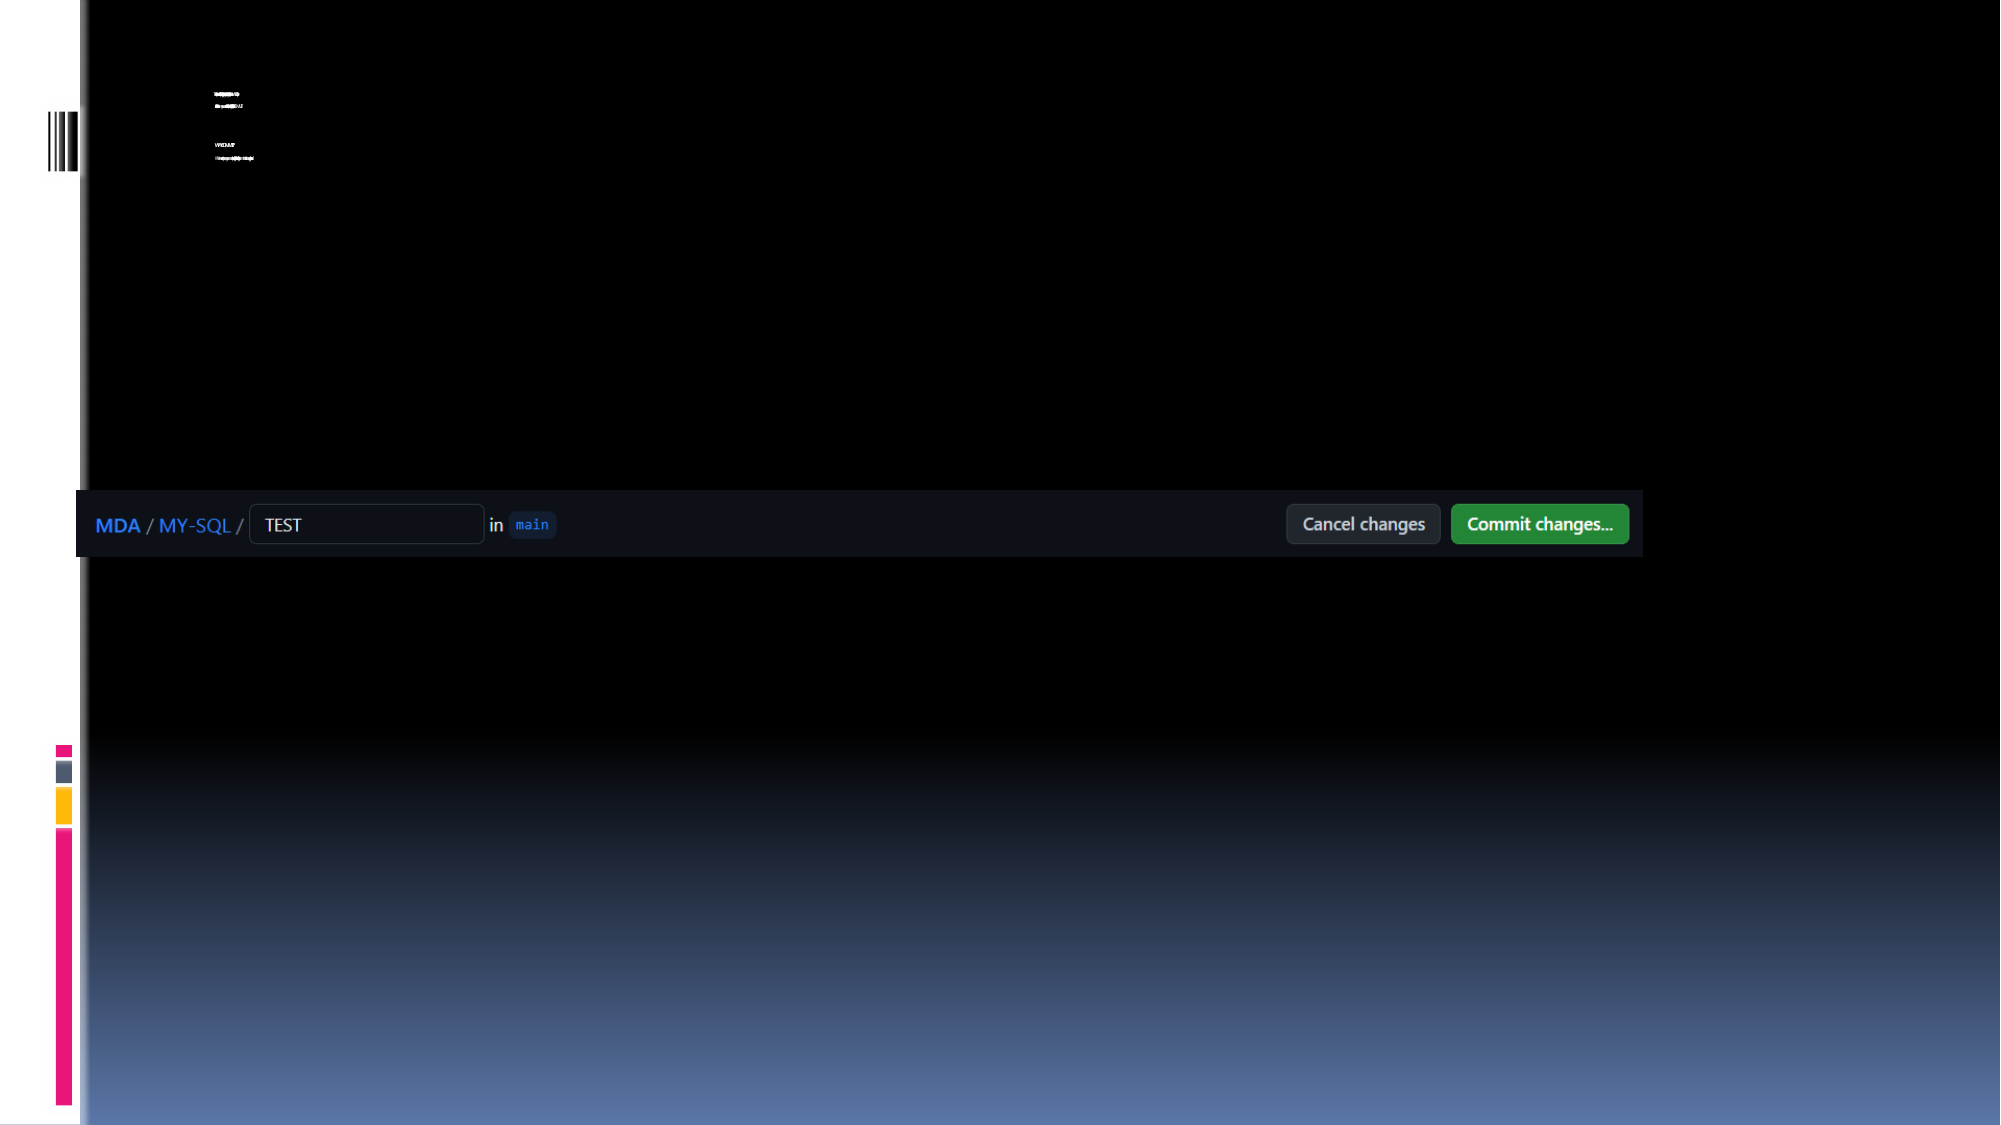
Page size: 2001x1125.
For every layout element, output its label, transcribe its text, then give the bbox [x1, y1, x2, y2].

picture [76, 490, 1643, 557]
title 11. There is no direct option to create folder inside repository , for creating folder will click on Create new file, will give file name with slash (/). Folder will get created.Here MY-SQL folder. After that enter the file name you want to create inside that folder(Creating TEST File here) and click on COMMIT. WHY COMMIT ?? Whenever any changes we make in repository (creation of file, uploading file etc) we commit those changes so that it get saved. [200, 83, 1900, 234]
